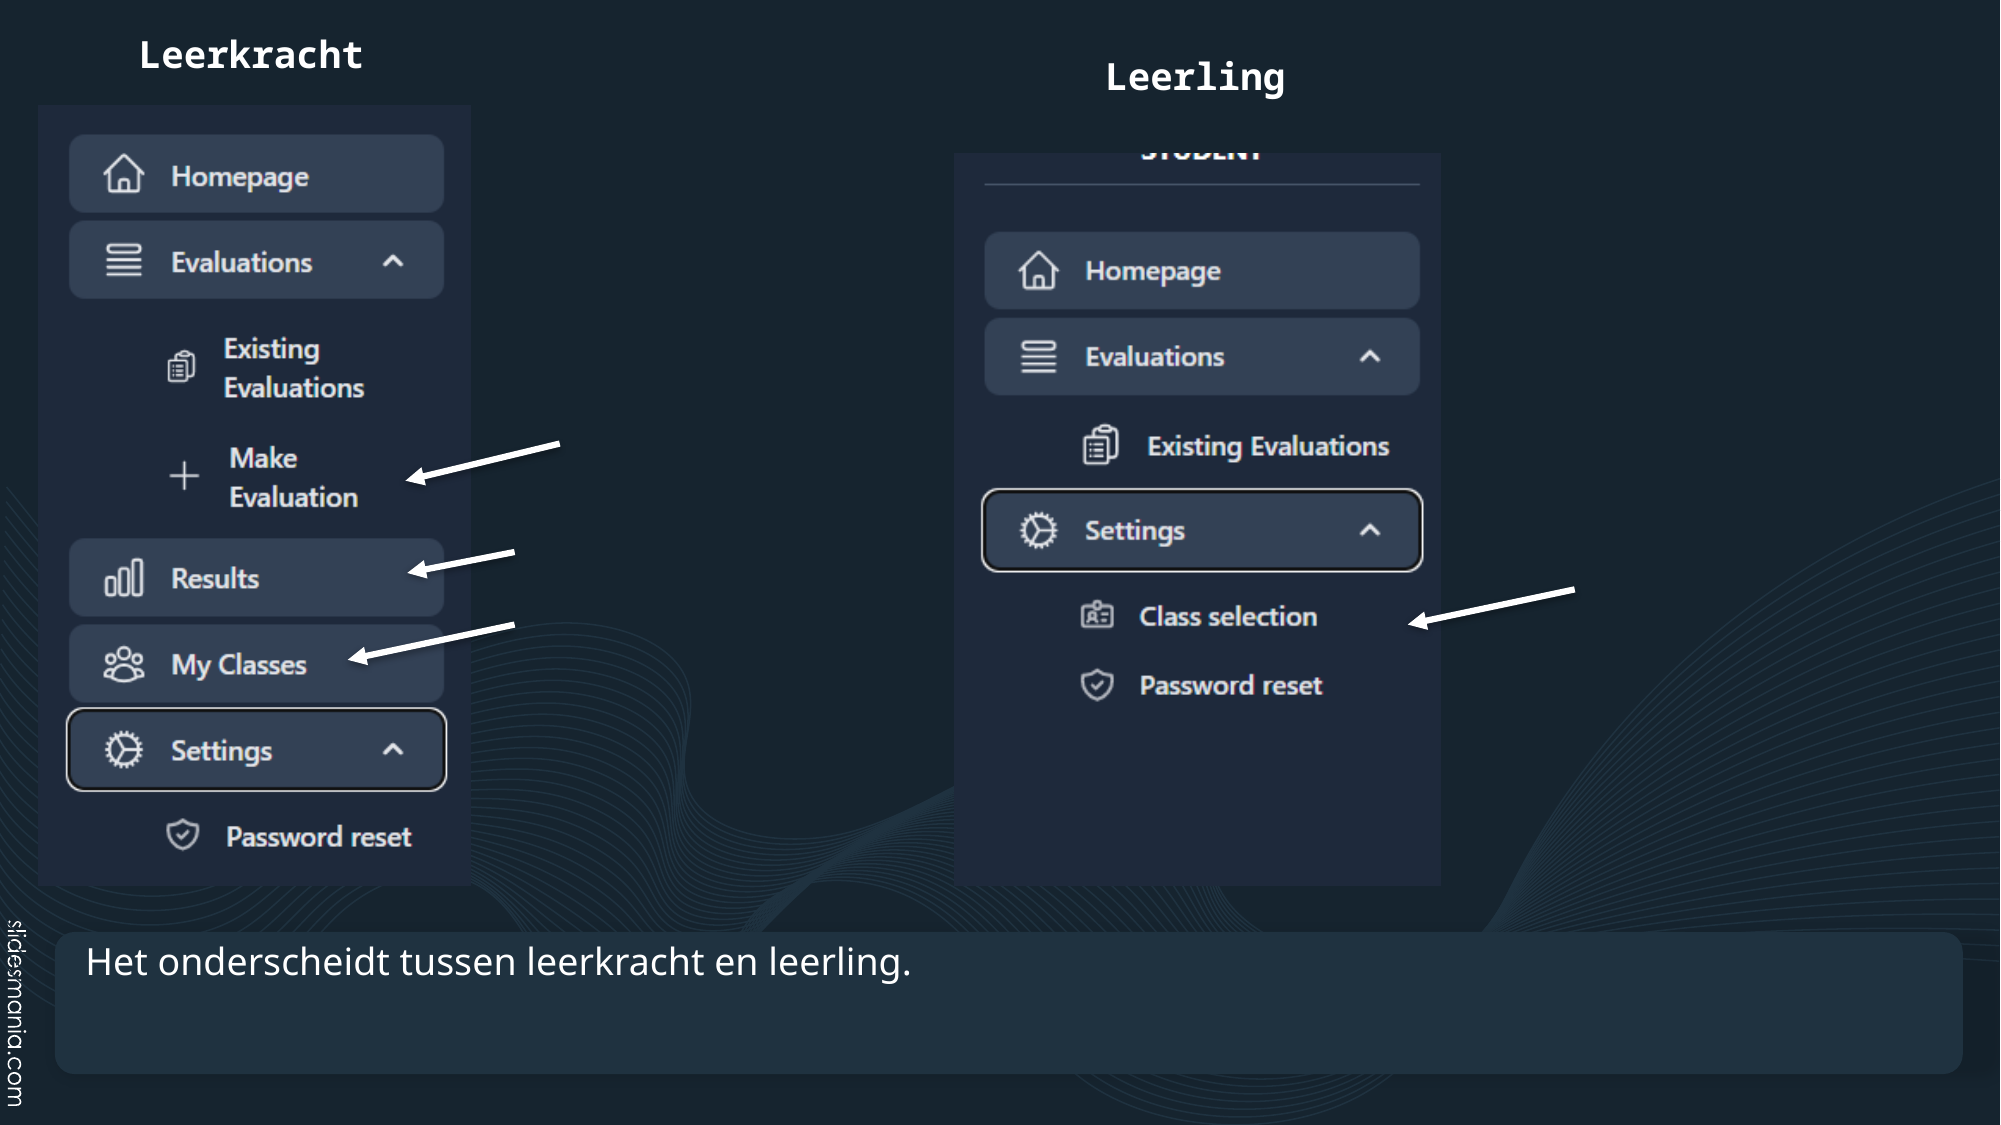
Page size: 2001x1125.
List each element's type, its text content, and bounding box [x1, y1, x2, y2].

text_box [1407, 589, 1575, 625]
picture [954, 153, 1441, 886]
picture [38, 105, 471, 886]
text_box Leerling [1090, 46, 1304, 106]
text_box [347, 624, 515, 661]
text_box Leerkracht [123, 23, 385, 84]
text_box [54, 932, 1963, 1075]
list Het onderscheidt tussen leerkracht en leerling. [65, 911, 1891, 1054]
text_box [405, 443, 560, 481]
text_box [407, 551, 515, 574]
